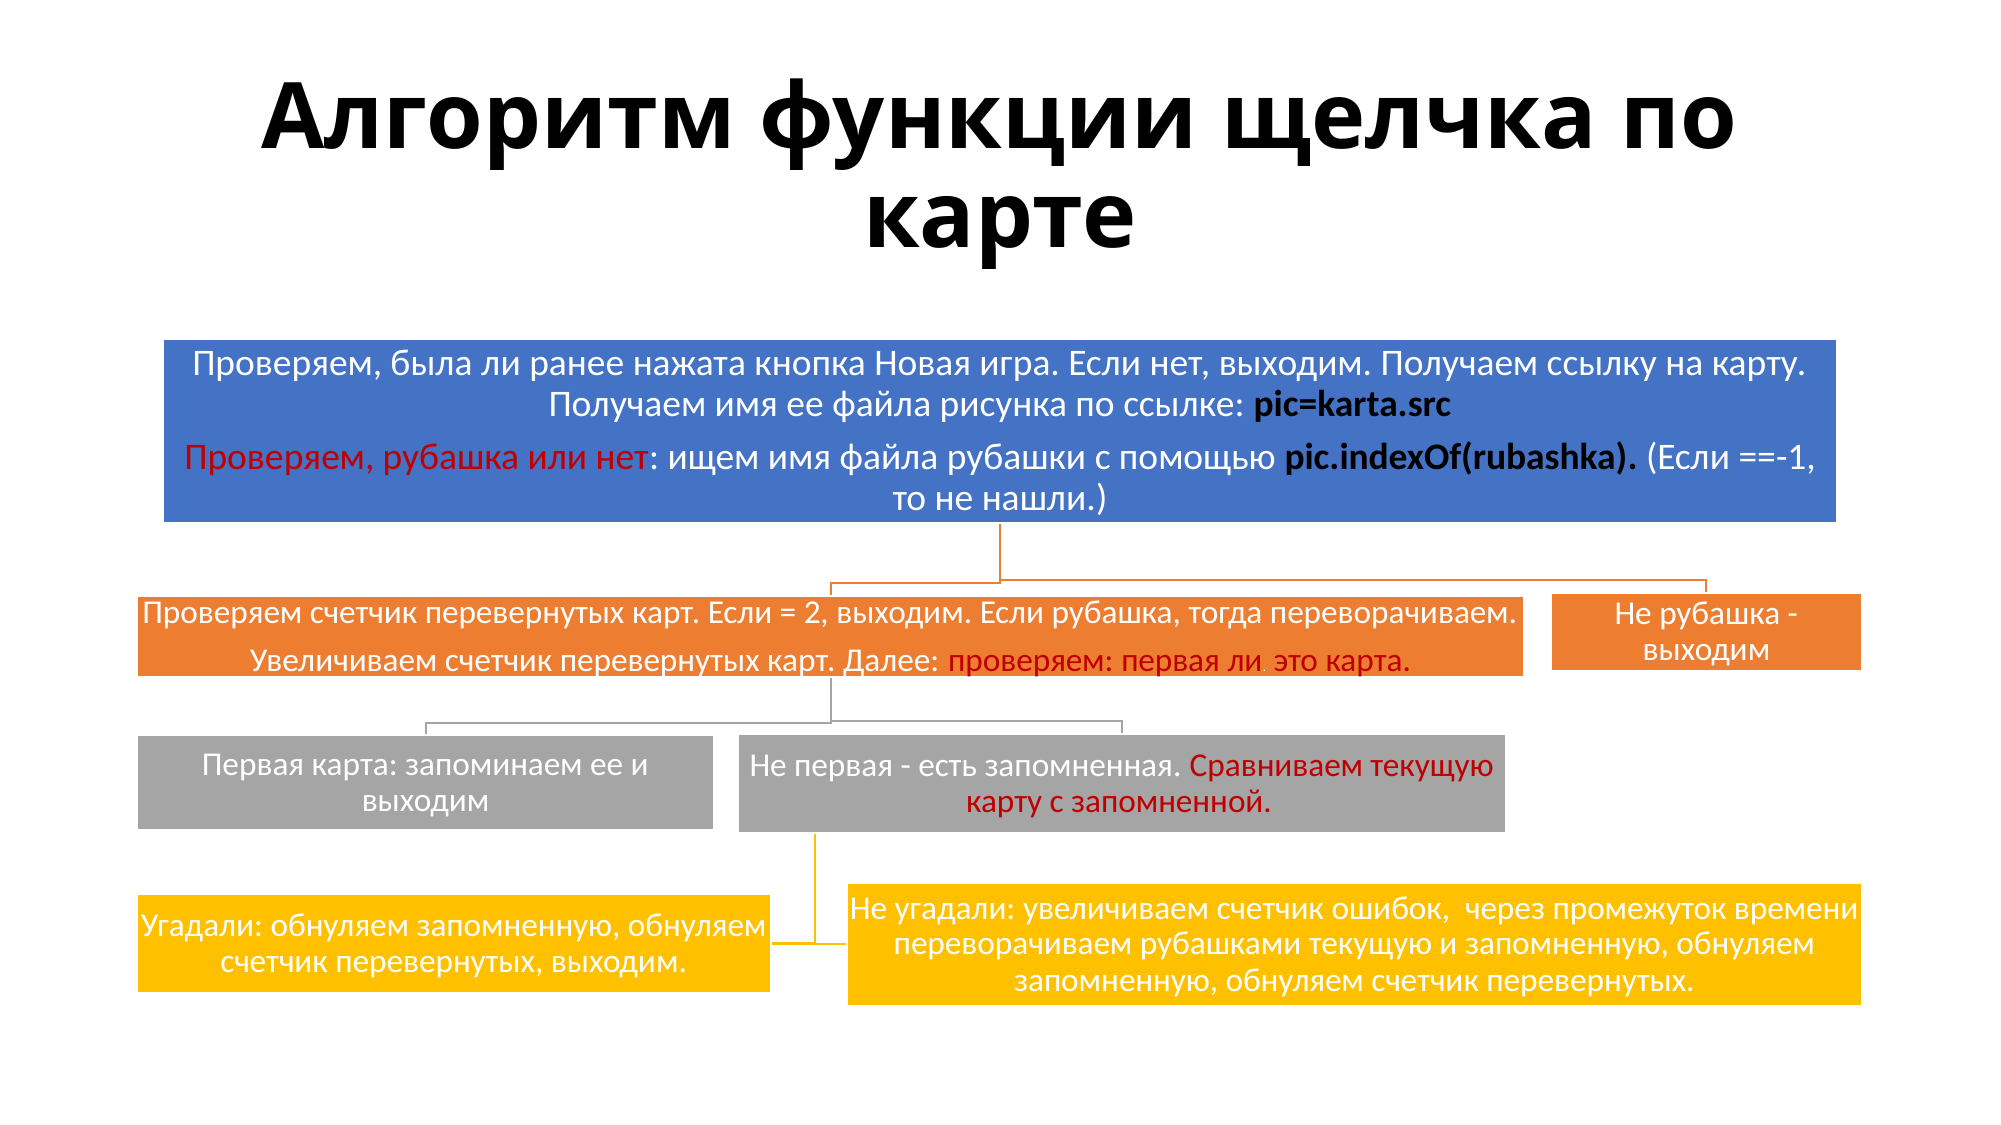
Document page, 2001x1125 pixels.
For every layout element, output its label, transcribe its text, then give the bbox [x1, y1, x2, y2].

title Алгоритм функции щелчка по карте [137, 59, 1863, 278]
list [137, 299, 1863, 1066]
